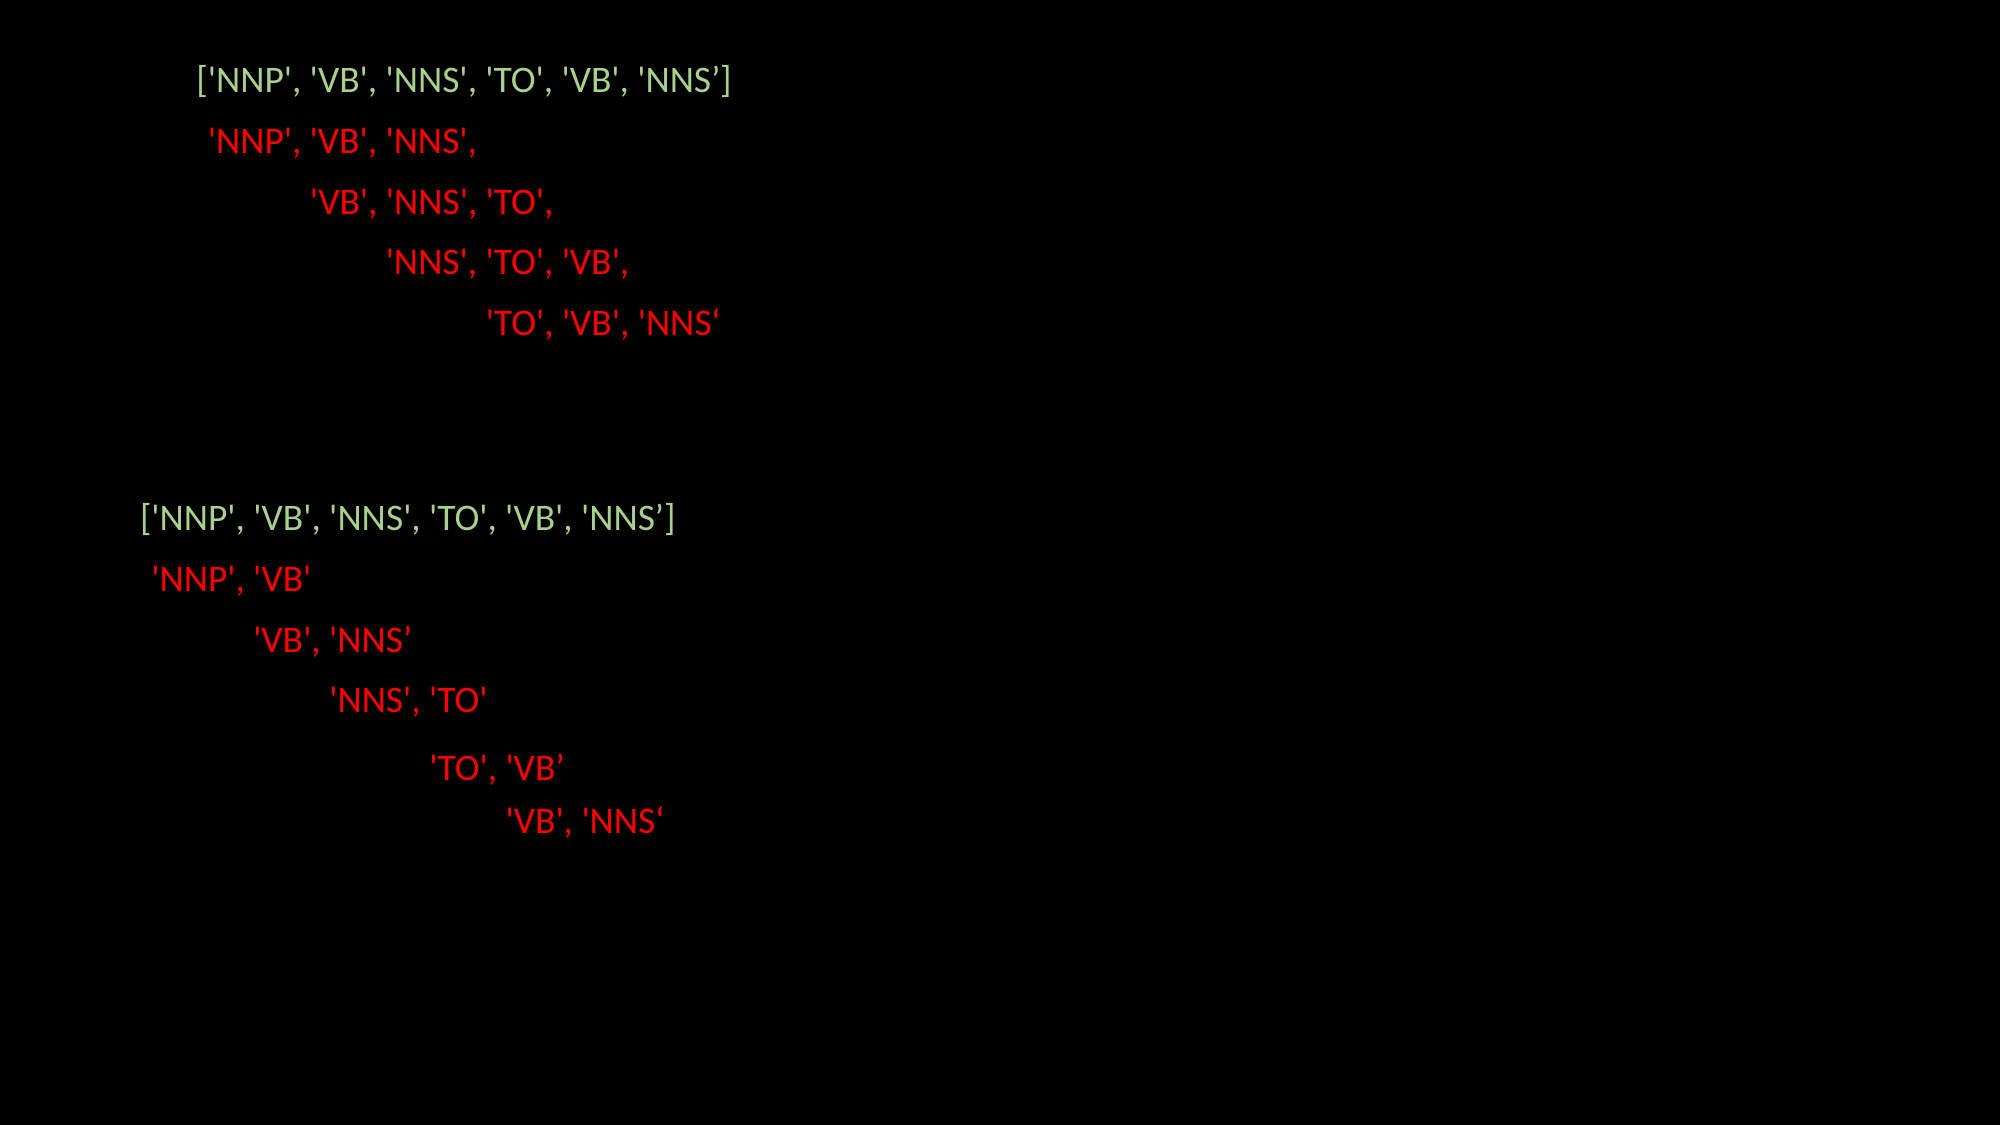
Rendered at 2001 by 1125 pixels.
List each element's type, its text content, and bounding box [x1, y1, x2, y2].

text_box ['NNP', 'VB', 'NNS’', 'NNS’] [125, 607, 1722, 667]
text_box ['NNP', 'VB', 'NNS', 'TO', 'VB', 'NNS’] [181, 108, 1779, 169]
text_box ['NNP', 'VB', 'NNS', 'TO', 'VB', 'NNS’] [125, 486, 1722, 546]
text_box ['NNP', 'VB', 'NNS', 'TO', 'VB', 'NNS‘] [125, 788, 1722, 849]
text_box ['NNP', 'VB', 'NNS', 'TO', 'VB', 'NNS’] [181, 169, 1779, 229]
text_box ['NNP', 'VB', 'NNS', 'TO', 'VB', 'NNS‘] [181, 229, 1779, 290]
text_box ['NNP', 'VB', 'NNS', 'TO', 'VB', 'NNS’] [181, 48, 1779, 108]
text_box ['NNP', 'VB', 'NNS', 'TO''NNS‘] [125, 667, 1722, 728]
text_box ['NNP', 'VB''TO', 'VB', 'NNS’] [125, 546, 1722, 607]
text_box ['NNP', 'VB', 'NNS', 'TO', 'VB’ [125, 735, 1722, 788]
text_box ['NNP', 'VB', 'NNS', 'TO', 'VB', 'NNS‘] [181, 290, 1779, 351]
